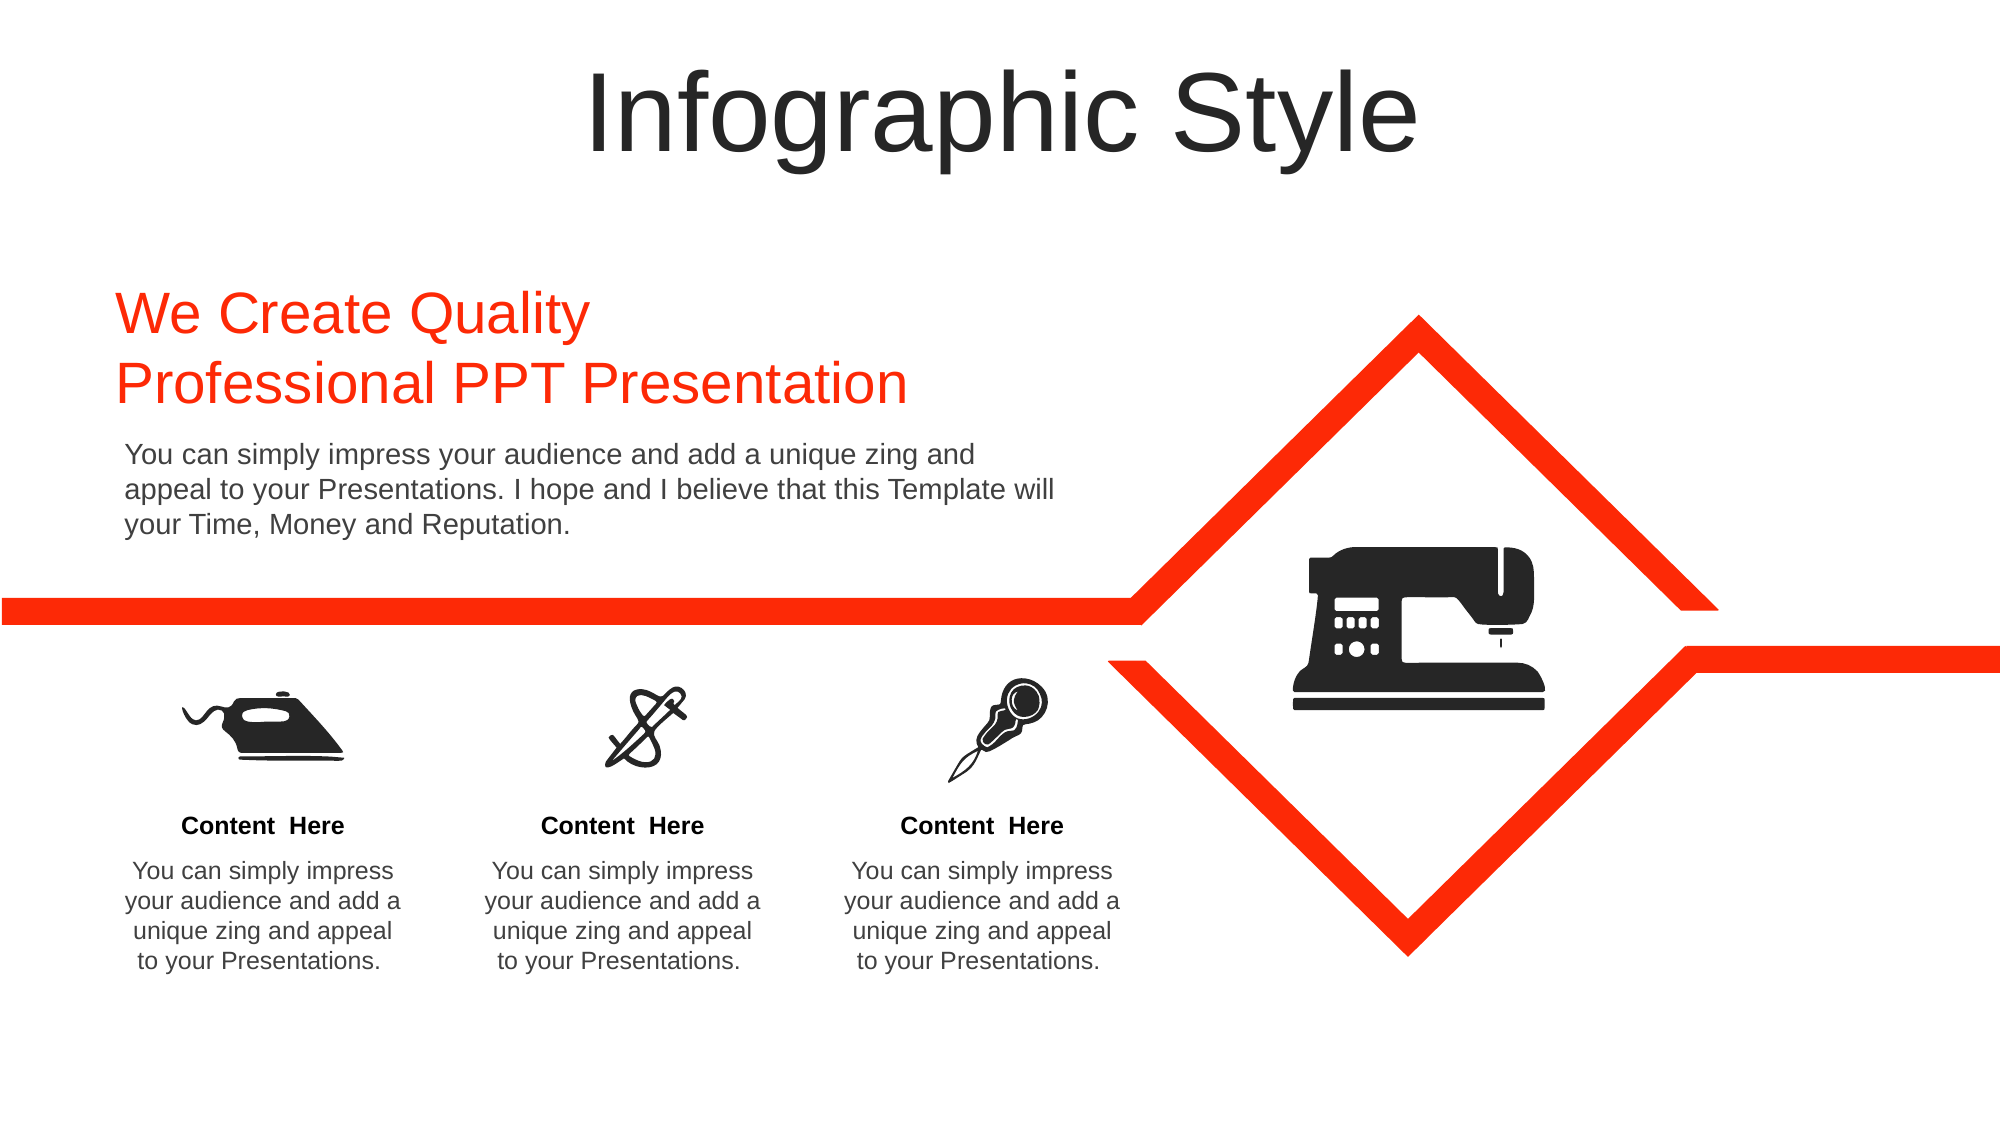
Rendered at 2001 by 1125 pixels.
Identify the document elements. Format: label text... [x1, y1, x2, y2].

text_box You can simply impress your audience and add a unique zing and appeal to your Presentations. I hope and I believe that this Template will your Time, Money and Reputation. [109, 427, 1076, 458]
text_box [182, 698, 344, 753]
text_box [469, 801, 777, 984]
text_box [1311, 625, 1402, 645]
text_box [109, 801, 417, 984]
text_box [948, 678, 1048, 784]
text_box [828, 801, 1137, 984]
list Infographic Style [53, 55, 1952, 175]
text_box [275, 691, 290, 697]
text_box [605, 686, 688, 768]
text_box [1488, 628, 1514, 635]
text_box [1, 458, 1770, 625]
text_box [238, 755, 345, 761]
text_box We Create Quality Professional PPT Presentation [109, 275, 965, 416]
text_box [1056, 645, 2000, 814]
